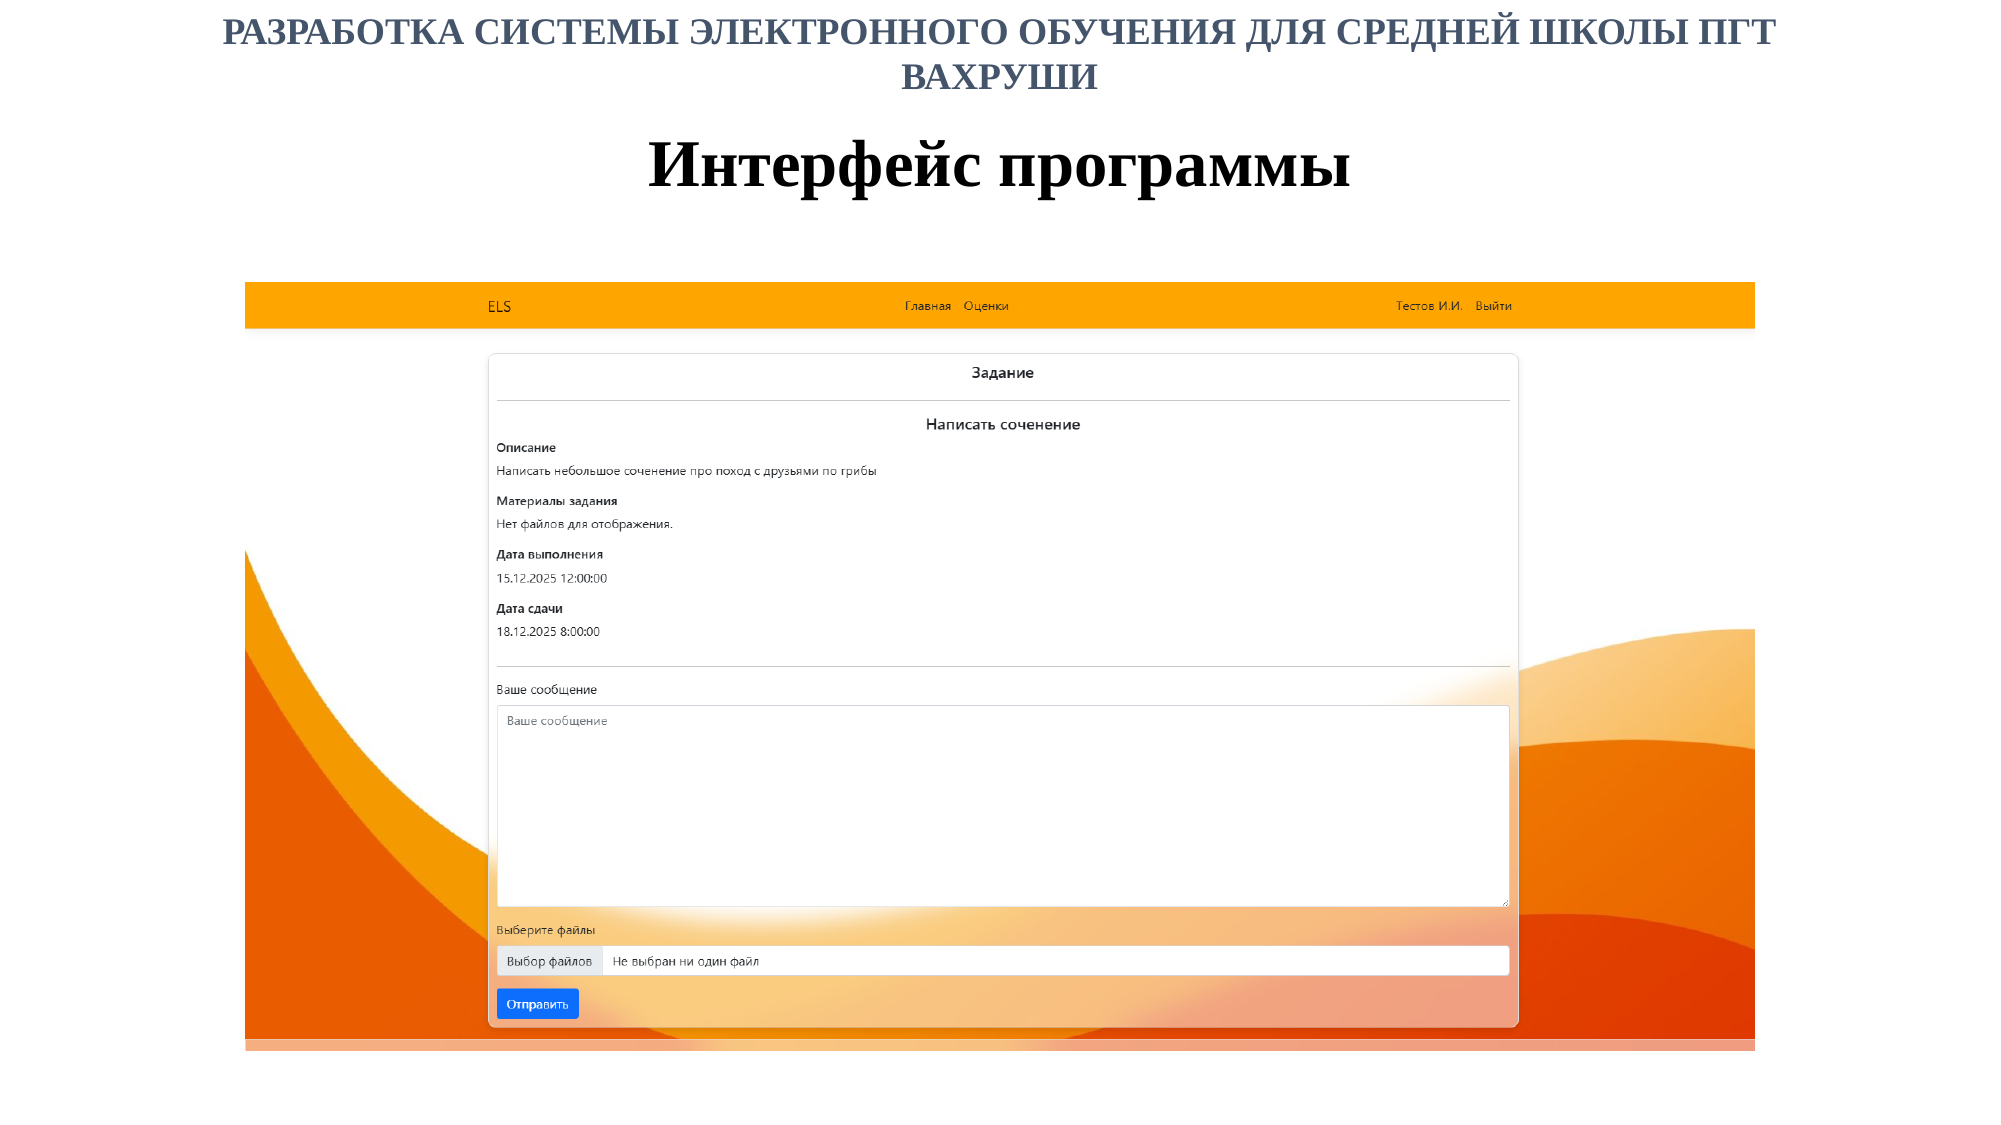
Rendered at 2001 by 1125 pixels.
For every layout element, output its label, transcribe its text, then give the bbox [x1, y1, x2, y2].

text_box РАЗРАБОТКА СИСТЕМЫ ЭЛЕКТРОННОГО ОБУЧЕНИЯ ДЛЯ СРЕДНЕЙ ШКОЛЫ ПГТ ВАХРУШИ [137, 0, 1863, 105]
picture [245, 282, 1755, 1051]
title Интерфейс программы [137, 111, 1863, 218]
